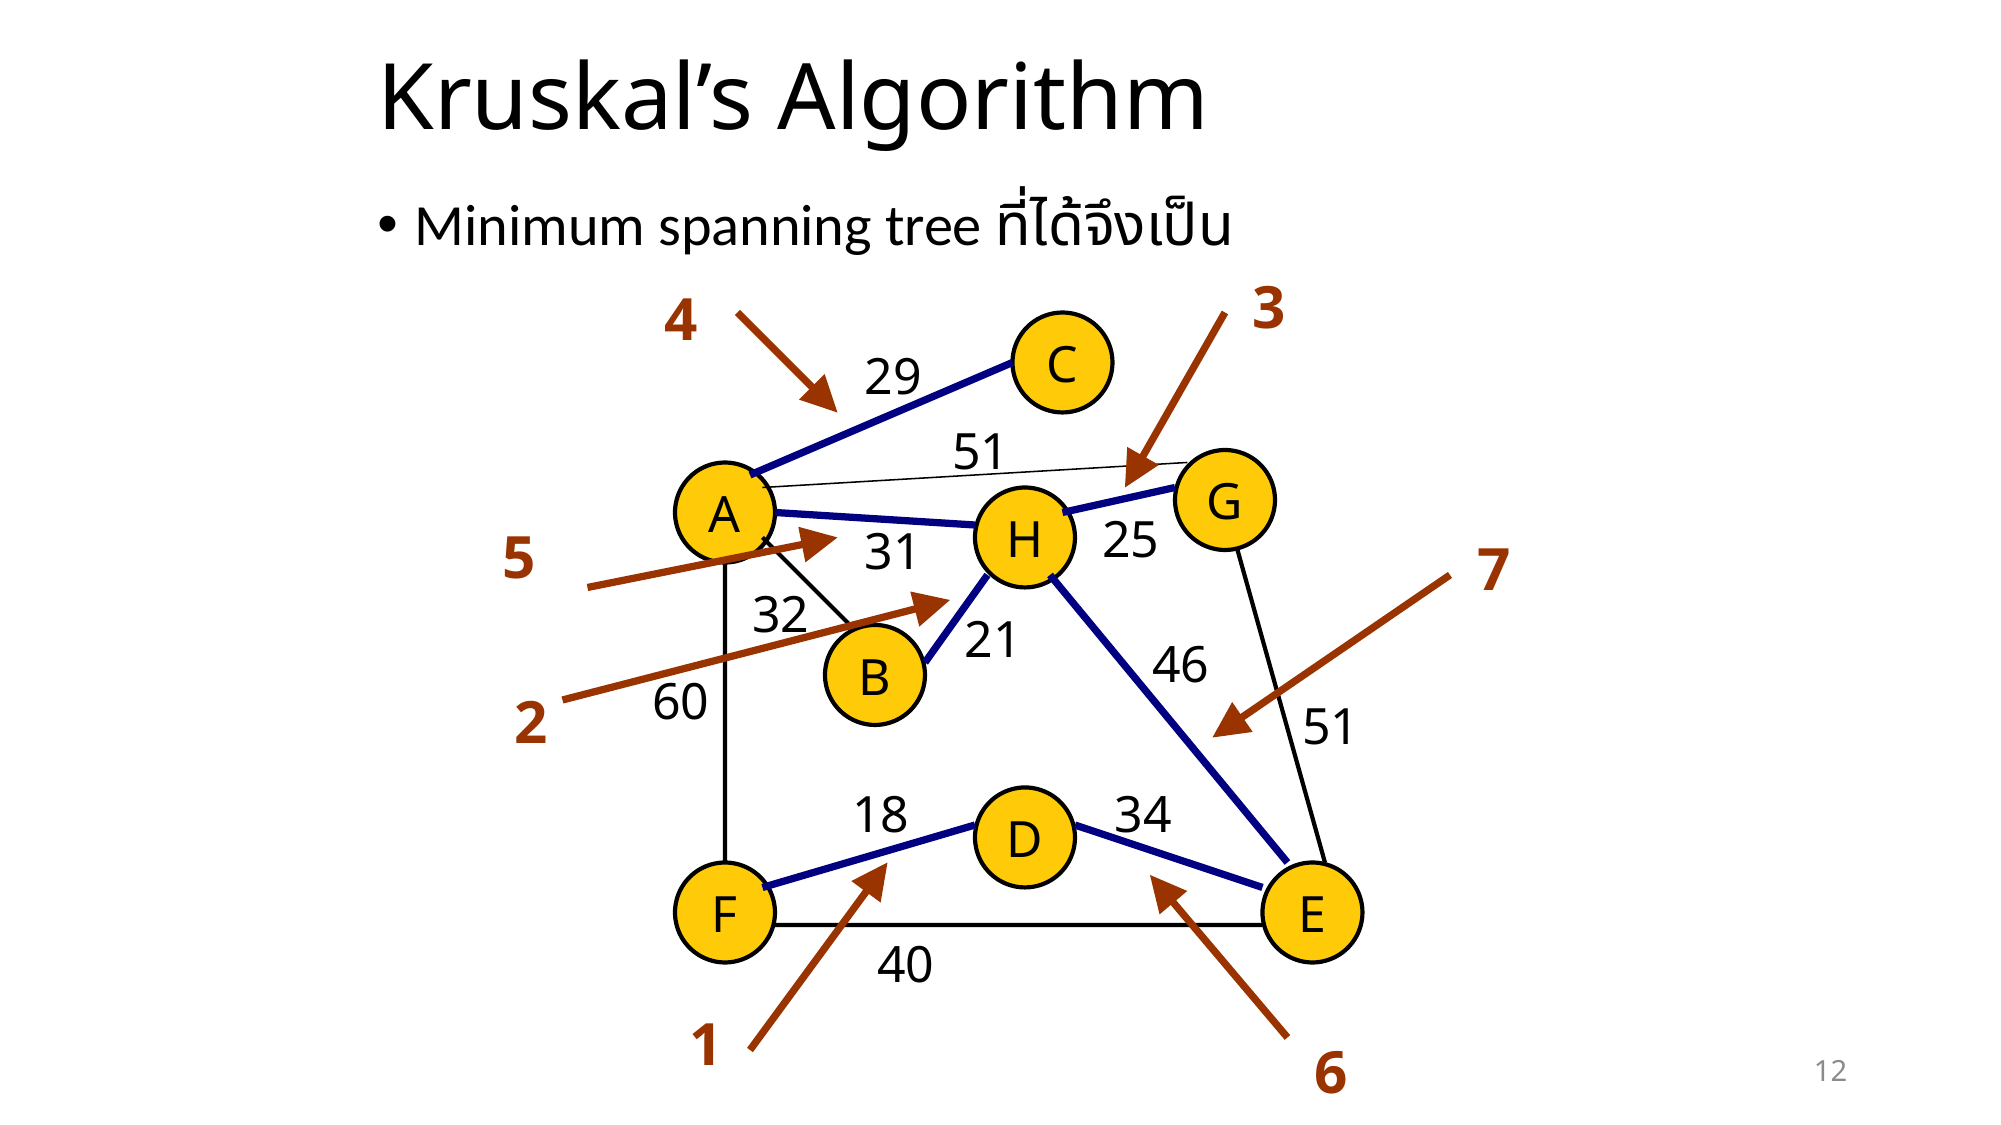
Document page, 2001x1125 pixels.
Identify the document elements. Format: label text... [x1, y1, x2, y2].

title Kruskal’s Algorithm [362, 24, 1490, 175]
list Minimum spanning tree ที่ได้จึงเป็น [362, 187, 1625, 788]
slide_number 12 [1525, 1042, 1863, 1103]
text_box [487, 262, 1525, 1113]
